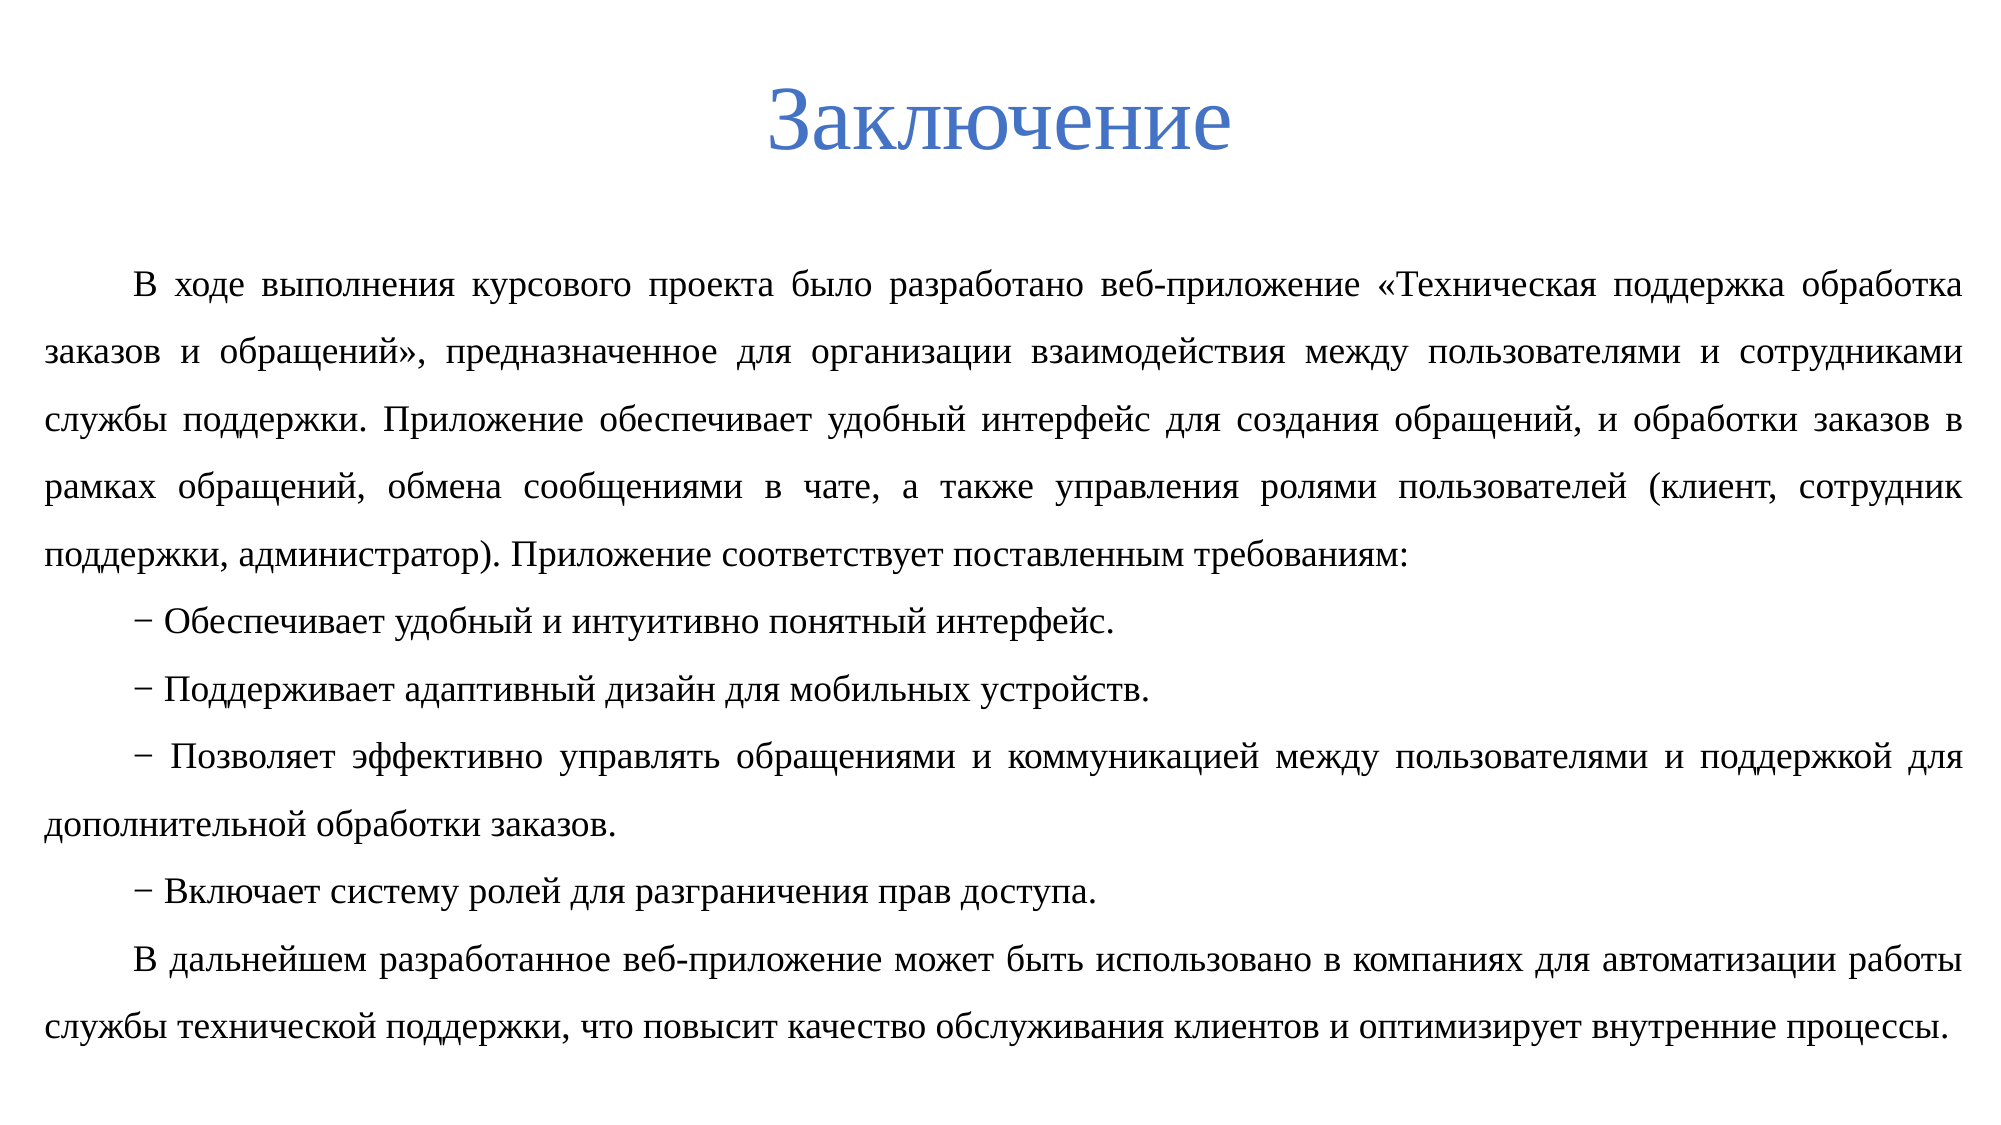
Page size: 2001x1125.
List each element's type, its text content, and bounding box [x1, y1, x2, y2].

title Заключение [137, 11, 1863, 228]
text_box В ходе выполнения курсового проекта было разработано веб-приложение «Техническая поддержка обработка заказов и обращений», предназначенное для организации взаимодействия между пользователями и сотрудниками службы поддержки. Приложение обеспечивает удобный интерфейс для создания обращений, и обработки заказов в рамках обращений, обмена сообщениями в чате, а также управления ролями пользователей (клиент, сотрудник поддержки, администратор). Приложение соответствует поставленным требованиям: − Обеспечивает удобный и интуитивно понятный интерфейс. − Поддерживает адаптивный дизайн для мобильных устройств. − Позволяет эффективно управлять обращениями и коммуникацией между пользователями и поддержкой для дополнительной обработки заказов. − Включает систему ролей для разграничения прав доступа. В дальнейшем разработанное веб-приложение может быть использовано в компаниях для автоматизации работы службы технической поддержки, что повысит качество обслуживания клиентов и оптимизирует внутренние процессы. [0, 228, 1980, 1054]
